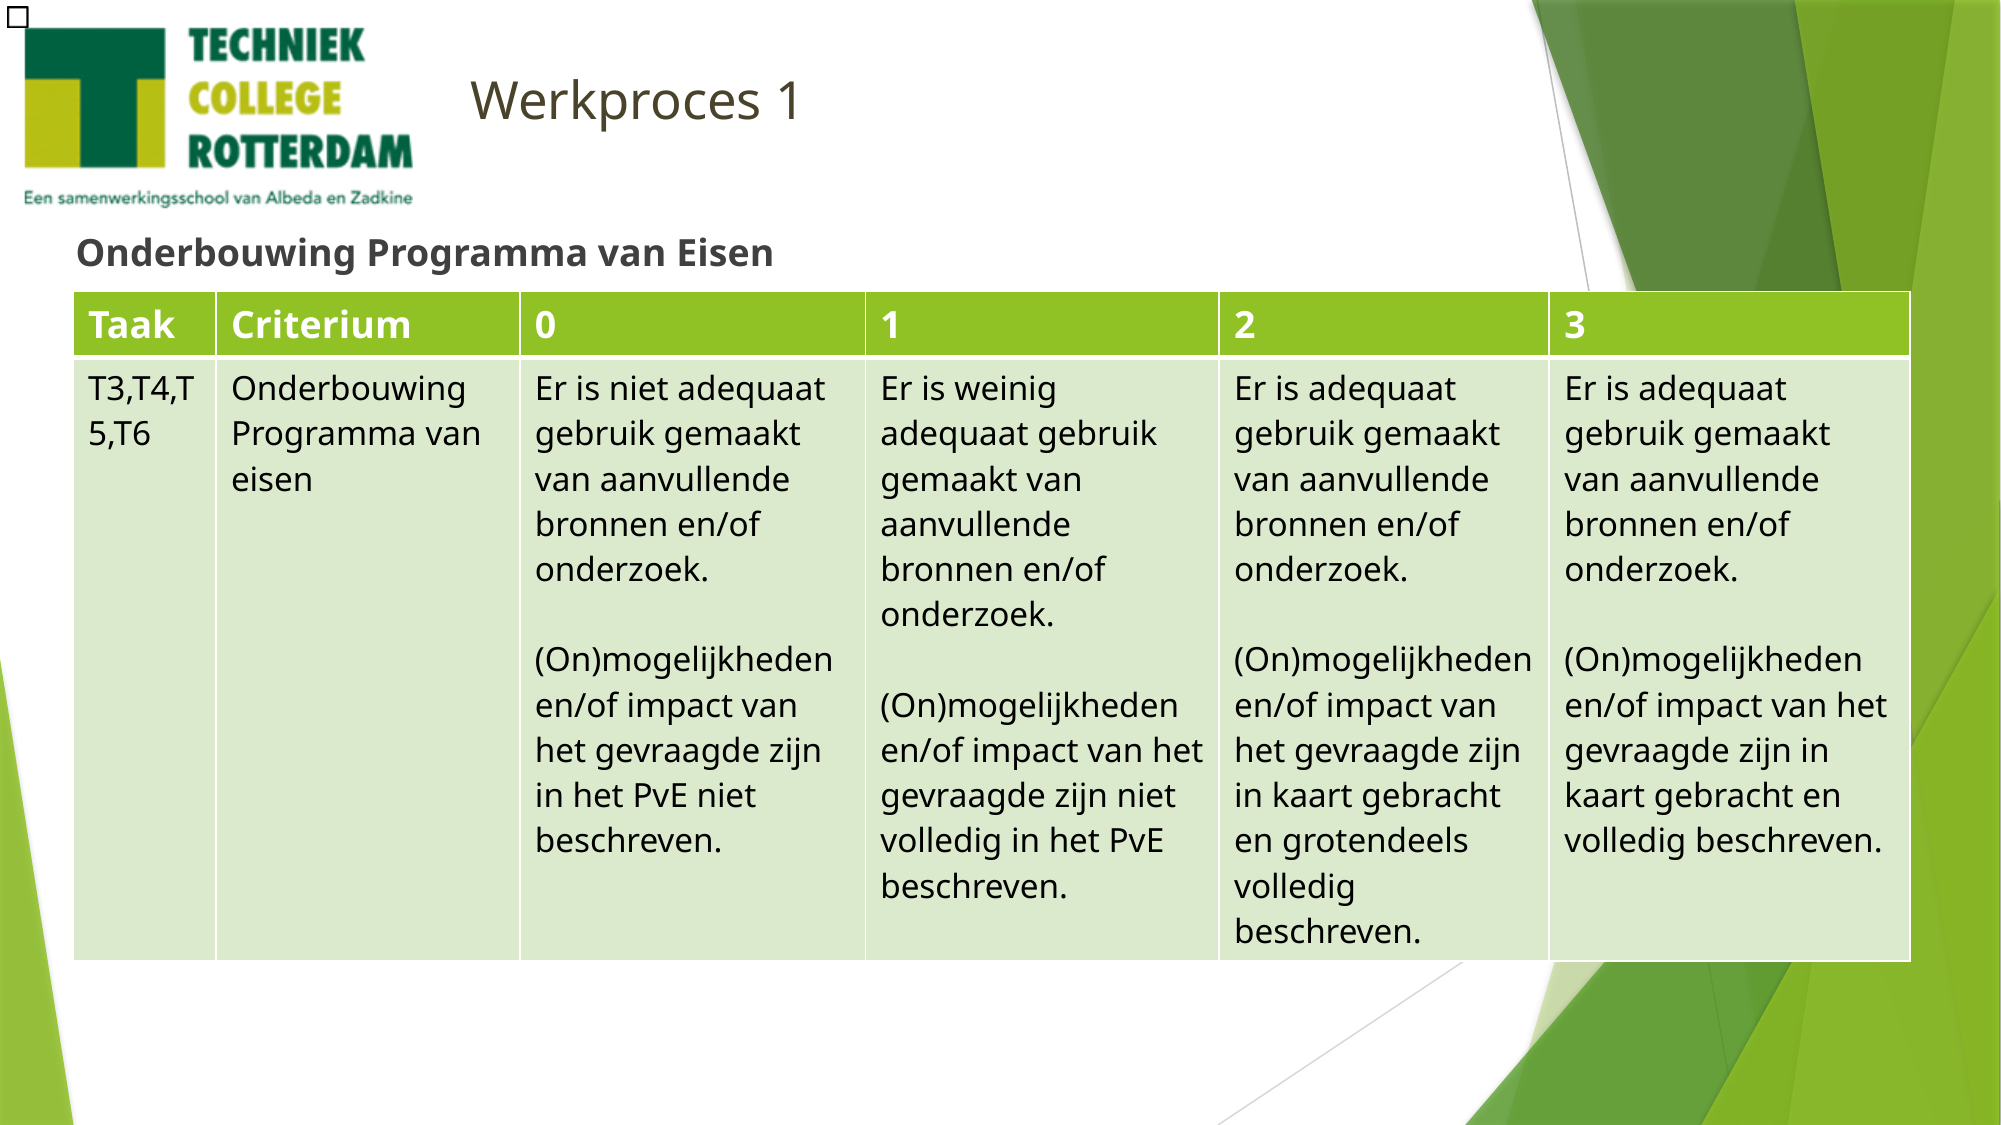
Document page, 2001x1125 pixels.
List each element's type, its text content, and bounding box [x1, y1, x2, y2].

table_cell Onderbouwing Programma van eisen [217, 360, 519, 960]
list Onderbouwing Programma van Eisen [60, 221, 1642, 1054]
table_header 3 [1550, 292, 1909, 355]
table_cell Er is weinig adequaat gebruik gemaakt van aanvullende bronnen en/of onderzoek. (On)mogelijkheden en/of impact van het gevraagde zijn niet volledig in het PvE beschreven. [866, 360, 1218, 960]
table_cell Er is niet adequaat gebruik gemaakt van aanvullende bronnen en/of onderzoek. (On)mogelijkheden en/of impact van het gevraagde zijn in het PvE niet beschreven. [521, 360, 865, 960]
picture [0, 0, 447, 235]
title Werkproces 1 [455, 59, 1507, 138]
table_header 2 [1220, 292, 1548, 355]
table_header 1 [866, 292, 1218, 355]
table_header 0 [521, 292, 865, 355]
table_cell T3,T4,T5,T6 [74, 360, 215, 960]
table_cell Er is adequaat gebruik gemaakt van aanvullende bronnen en/of onderzoek. (On)mogelijkheden en/of impact van het gevraagde zijn in kaart gebracht en volledig beschreven. [1550, 360, 1909, 960]
table_cell Er is adequaat gebruik gemaakt van aanvullende bronnen en/of onderzoek. (On)mogelijkheden en/of impact van het gevraagde zijn in kaart gebracht en grotendeels volledig beschreven. [1220, 360, 1548, 960]
table_header Taak [74, 292, 215, 355]
table_header Criterium [217, 292, 519, 355]
